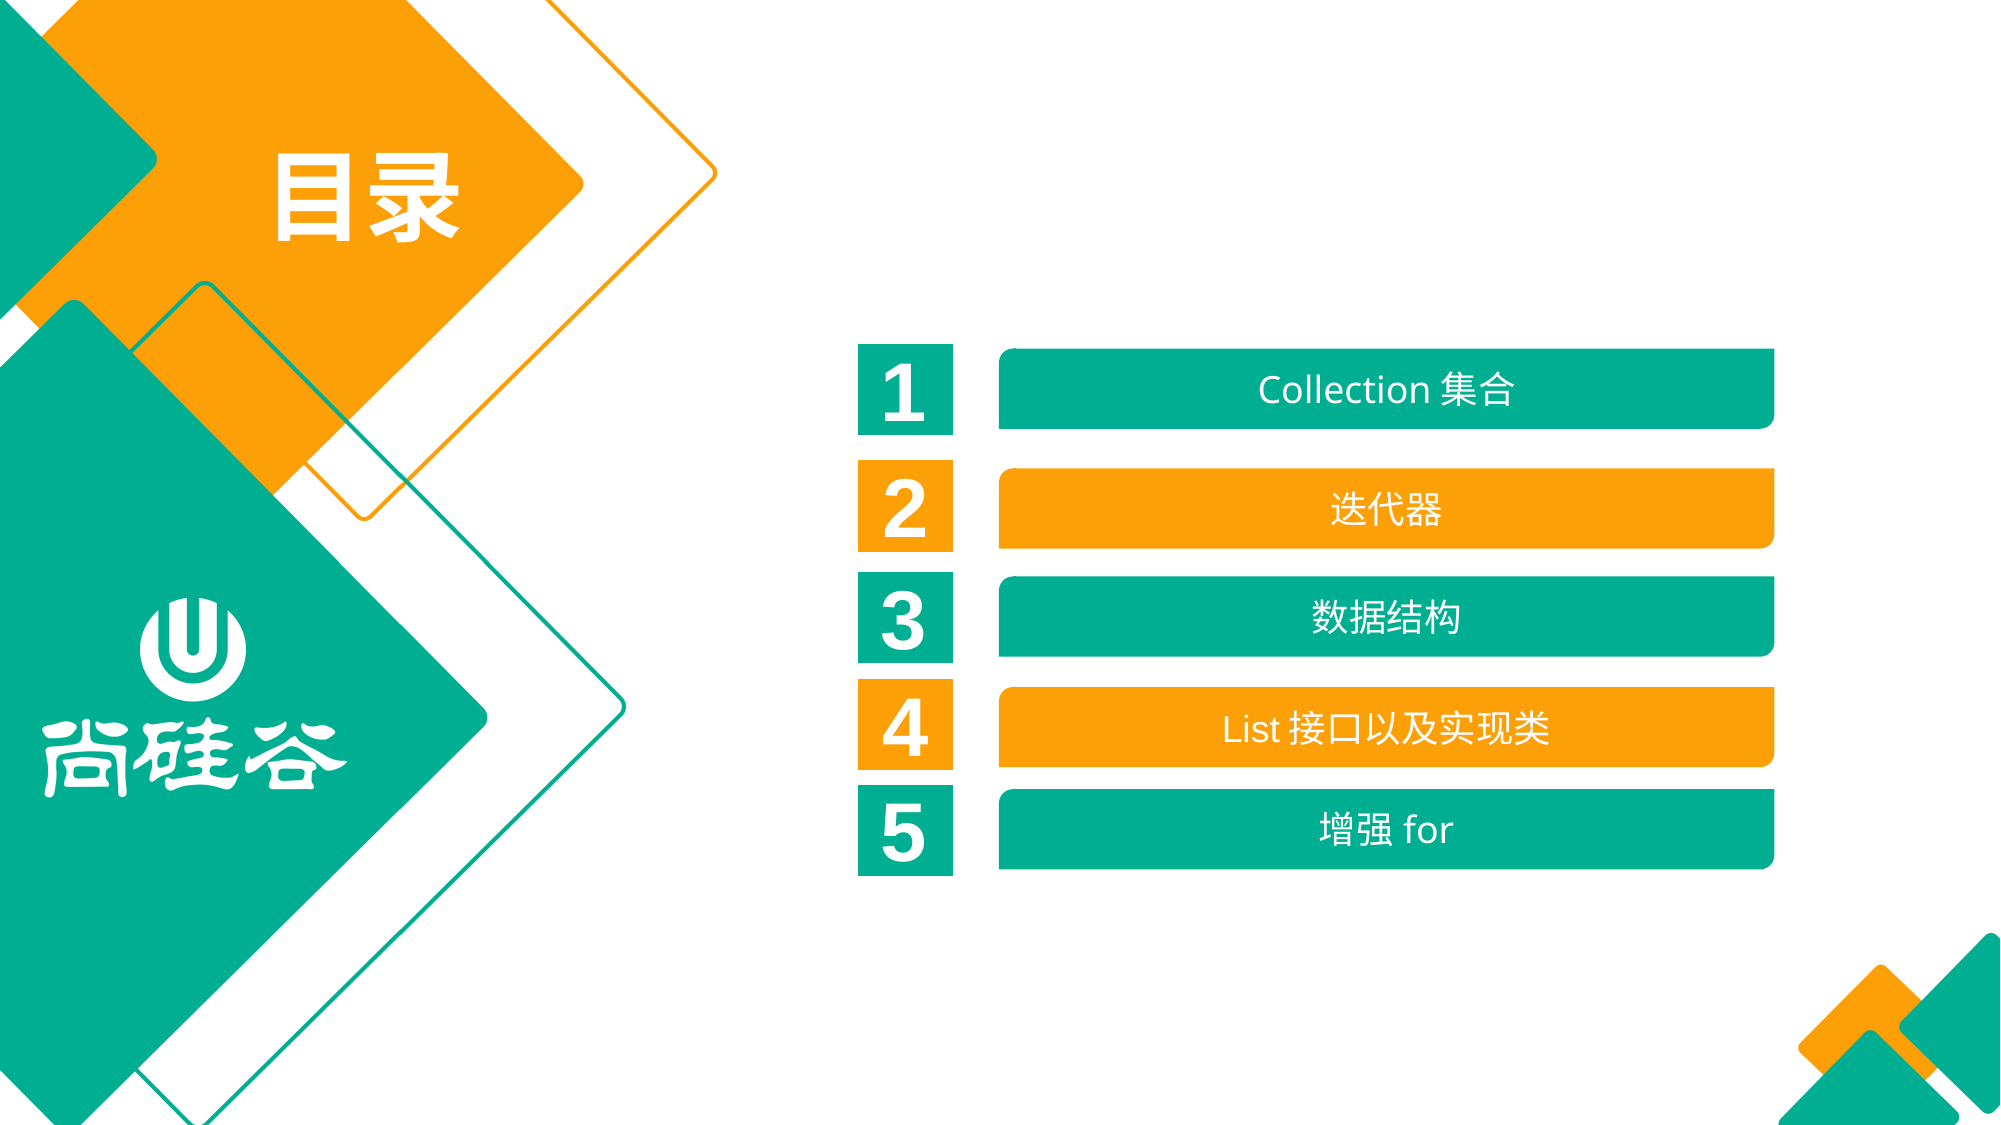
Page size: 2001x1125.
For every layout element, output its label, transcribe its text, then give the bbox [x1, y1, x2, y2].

text_box [944, 679, 953, 770]
text_box [943, 785, 953, 876]
text_box [944, 460, 953, 552]
picture [0, 0, 2001, 1125]
text_box 4 [867, 665, 944, 780]
text_box List接口以及实现类 [998, 686, 1775, 768]
text_box [998, 576, 1775, 657]
text_box [858, 785, 865, 876]
text_box 5 [865, 771, 943, 886]
text_box [858, 572, 865, 663]
text_box 增强for [1103, 798, 1670, 859]
text_box 2 [867, 446, 944, 562]
text_box [943, 572, 953, 663]
text_box [858, 344, 865, 435]
text_box [998, 348, 1775, 429]
text_box 目录 [250, 126, 481, 262]
text_box Collection集合 [1103, 358, 1670, 418]
text_box [998, 788, 1775, 870]
text_box 1 [865, 330, 943, 446]
text_box [858, 460, 867, 552]
text_box 迭代器 [998, 467, 1775, 549]
text_box 数据结构 [1103, 586, 1670, 646]
text_box [858, 679, 867, 770]
text_box 3 [865, 558, 943, 674]
text_box [943, 344, 953, 435]
